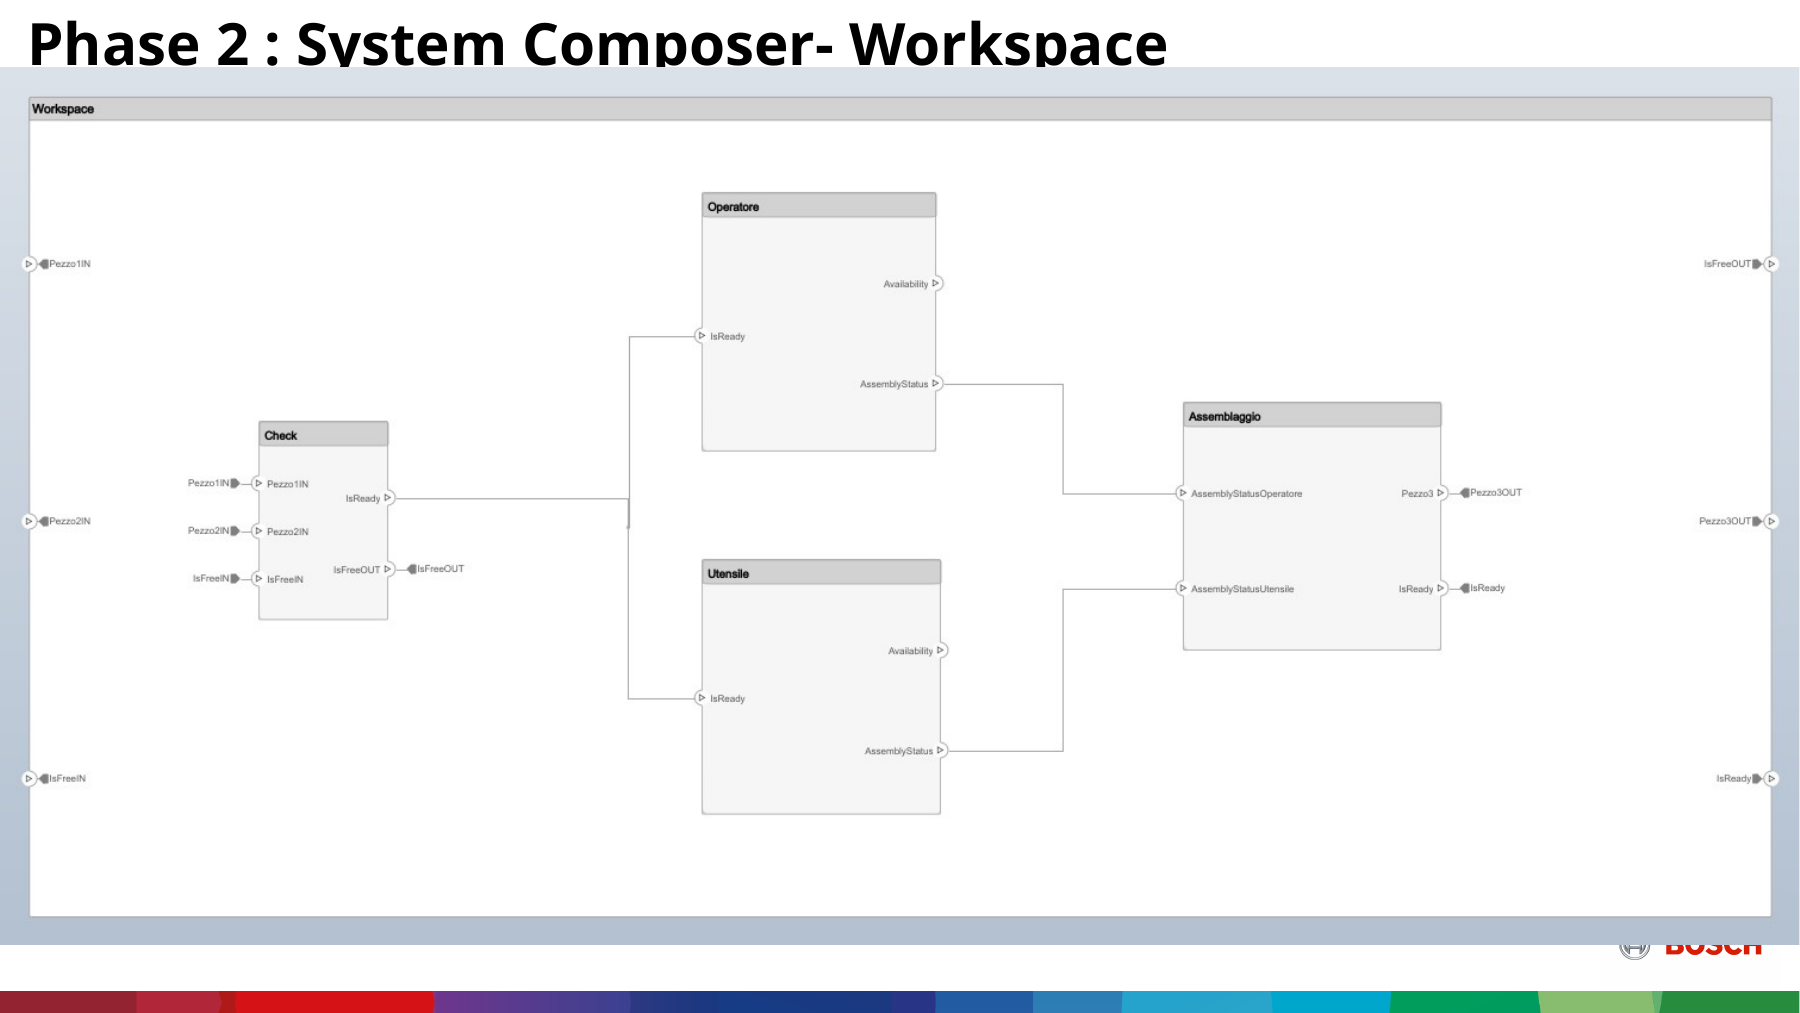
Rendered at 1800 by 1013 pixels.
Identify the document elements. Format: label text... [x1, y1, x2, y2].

picture [1390, 991, 1800, 1013]
picture [0, 991, 1272, 1013]
picture [0, 67, 1800, 945]
text_box Phase 2 : System Composer- Workspace [27, 15, 1743, 67]
